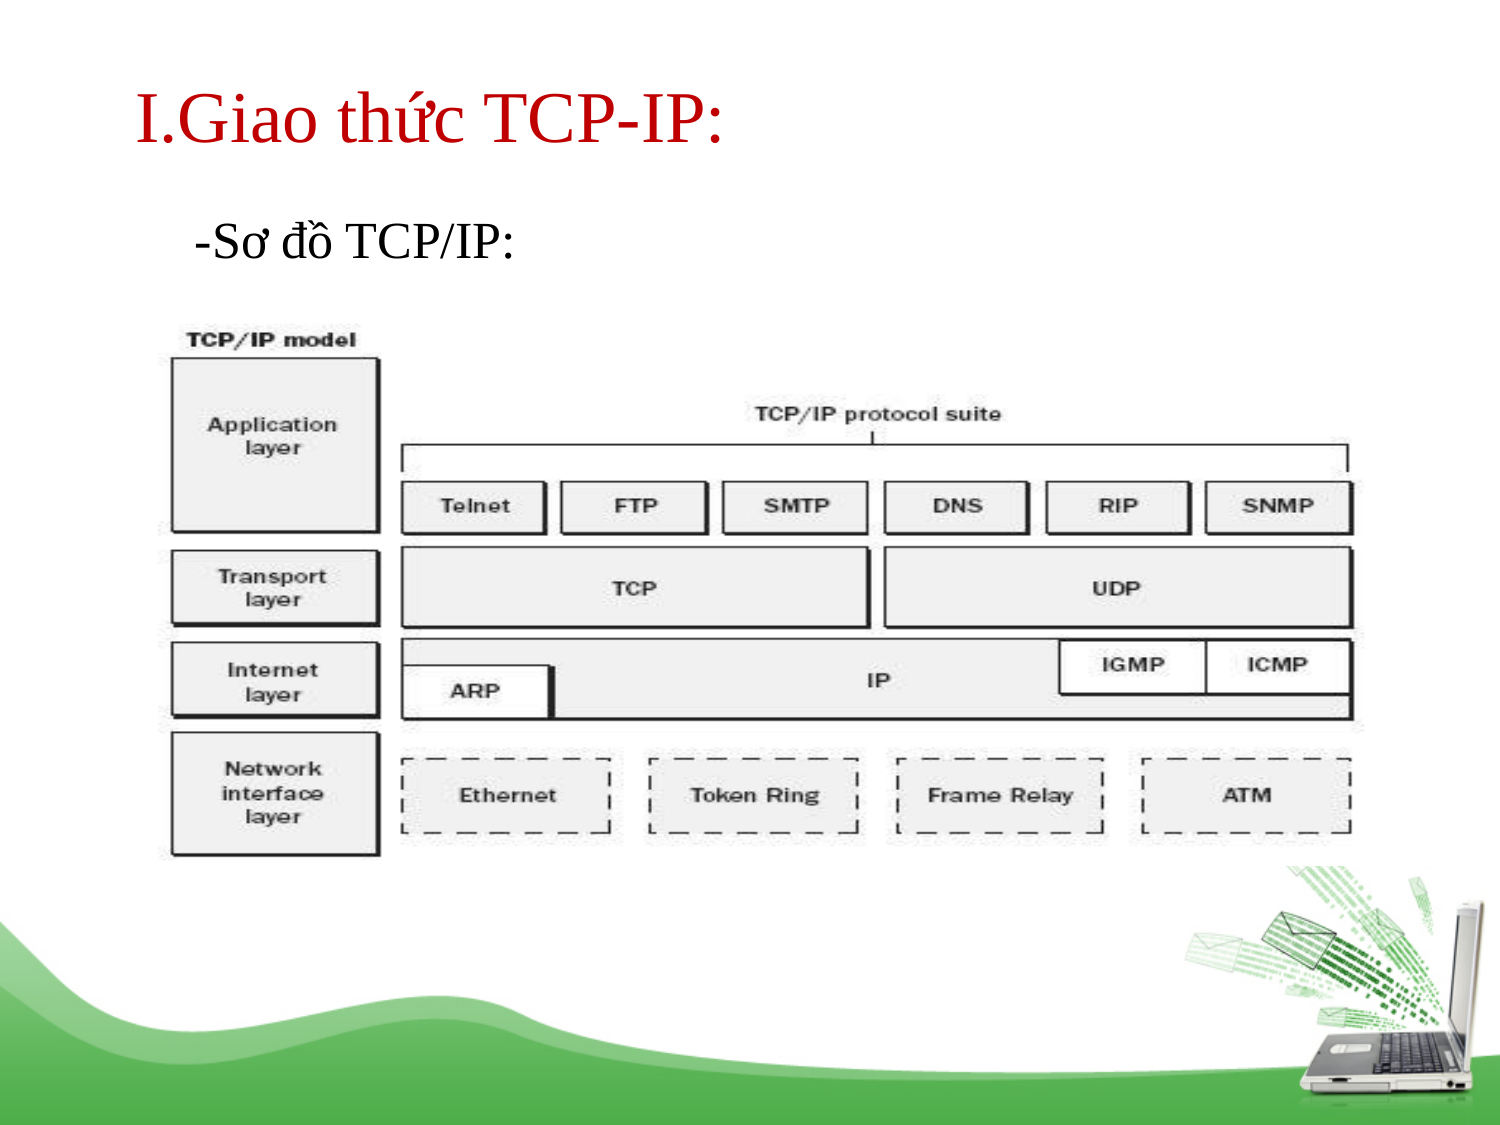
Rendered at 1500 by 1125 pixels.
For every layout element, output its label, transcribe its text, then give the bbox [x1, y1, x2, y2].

picture [0, 0, 1500, 1125]
text_box -Sơ đồ TCP/IP: [179, 199, 768, 277]
title I.Giao thức TCP-IP: [120, 38, 1415, 200]
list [154, 310, 1380, 866]
